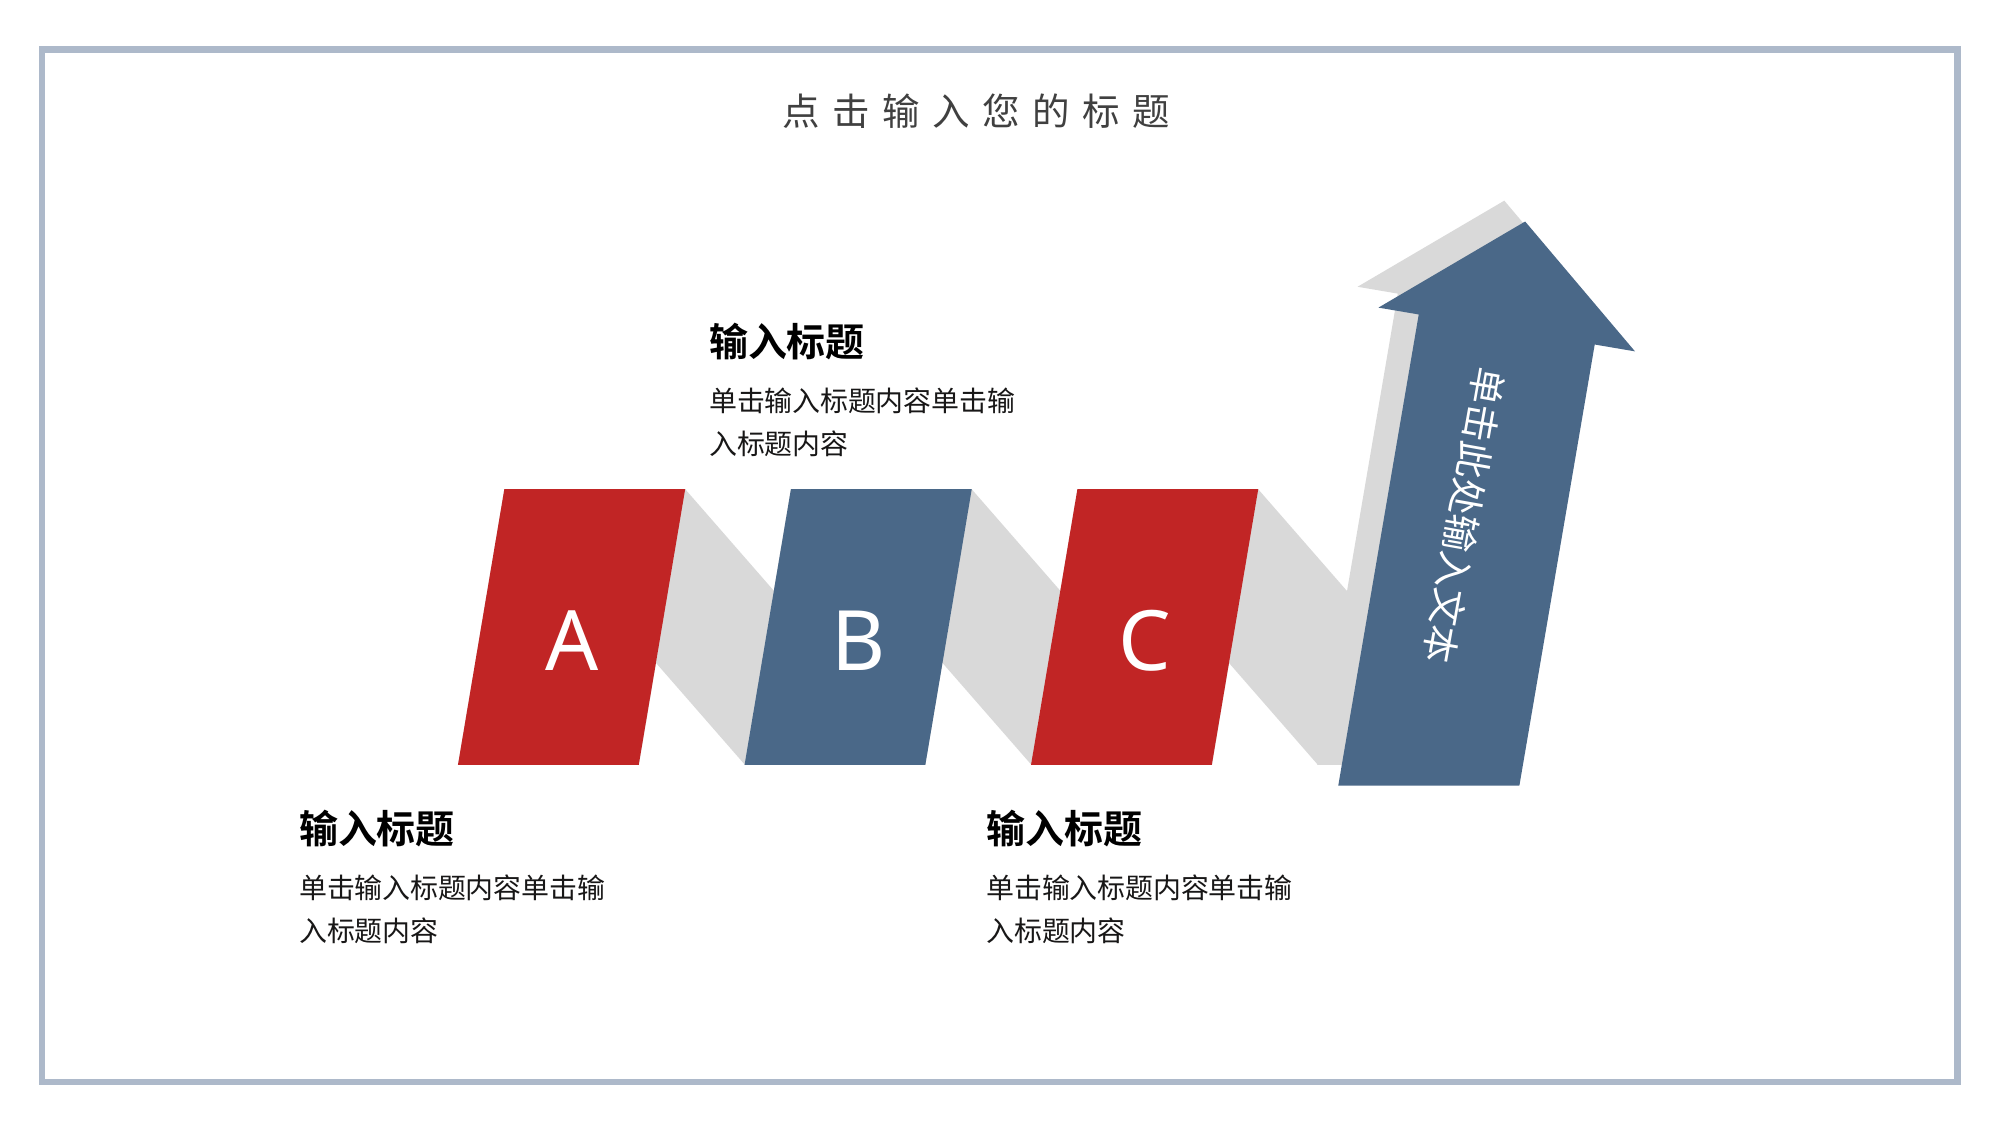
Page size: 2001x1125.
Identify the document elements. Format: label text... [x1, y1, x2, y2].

text_box C [1031, 489, 1259, 765]
text_box 单击此处输入文本 [1392, 345, 1524, 672]
text_box 输入标题 [694, 310, 1012, 372]
text_box [1338, 221, 1636, 786]
text_box [656, 490, 773, 764]
text_box B [744, 489, 972, 765]
text_box 输入标题 [284, 797, 602, 859]
text_box [1347, 311, 1418, 612]
text_box 点击输入您的标题 [669, 88, 1284, 134]
text_box [943, 489, 1060, 765]
text_box [1357, 200, 1523, 296]
text_box 输入标题 [971, 797, 1289, 859]
text_box A [457, 489, 686, 765]
text_box [1229, 490, 1367, 765]
text_box 单击输入标题内容单击输入标题内容 [694, 366, 1030, 468]
text_box 单击输入标题内容单击输入标题内容 [971, 852, 1307, 955]
text_box 单击输入标题内容单击输入标题内容 [284, 852, 620, 955]
